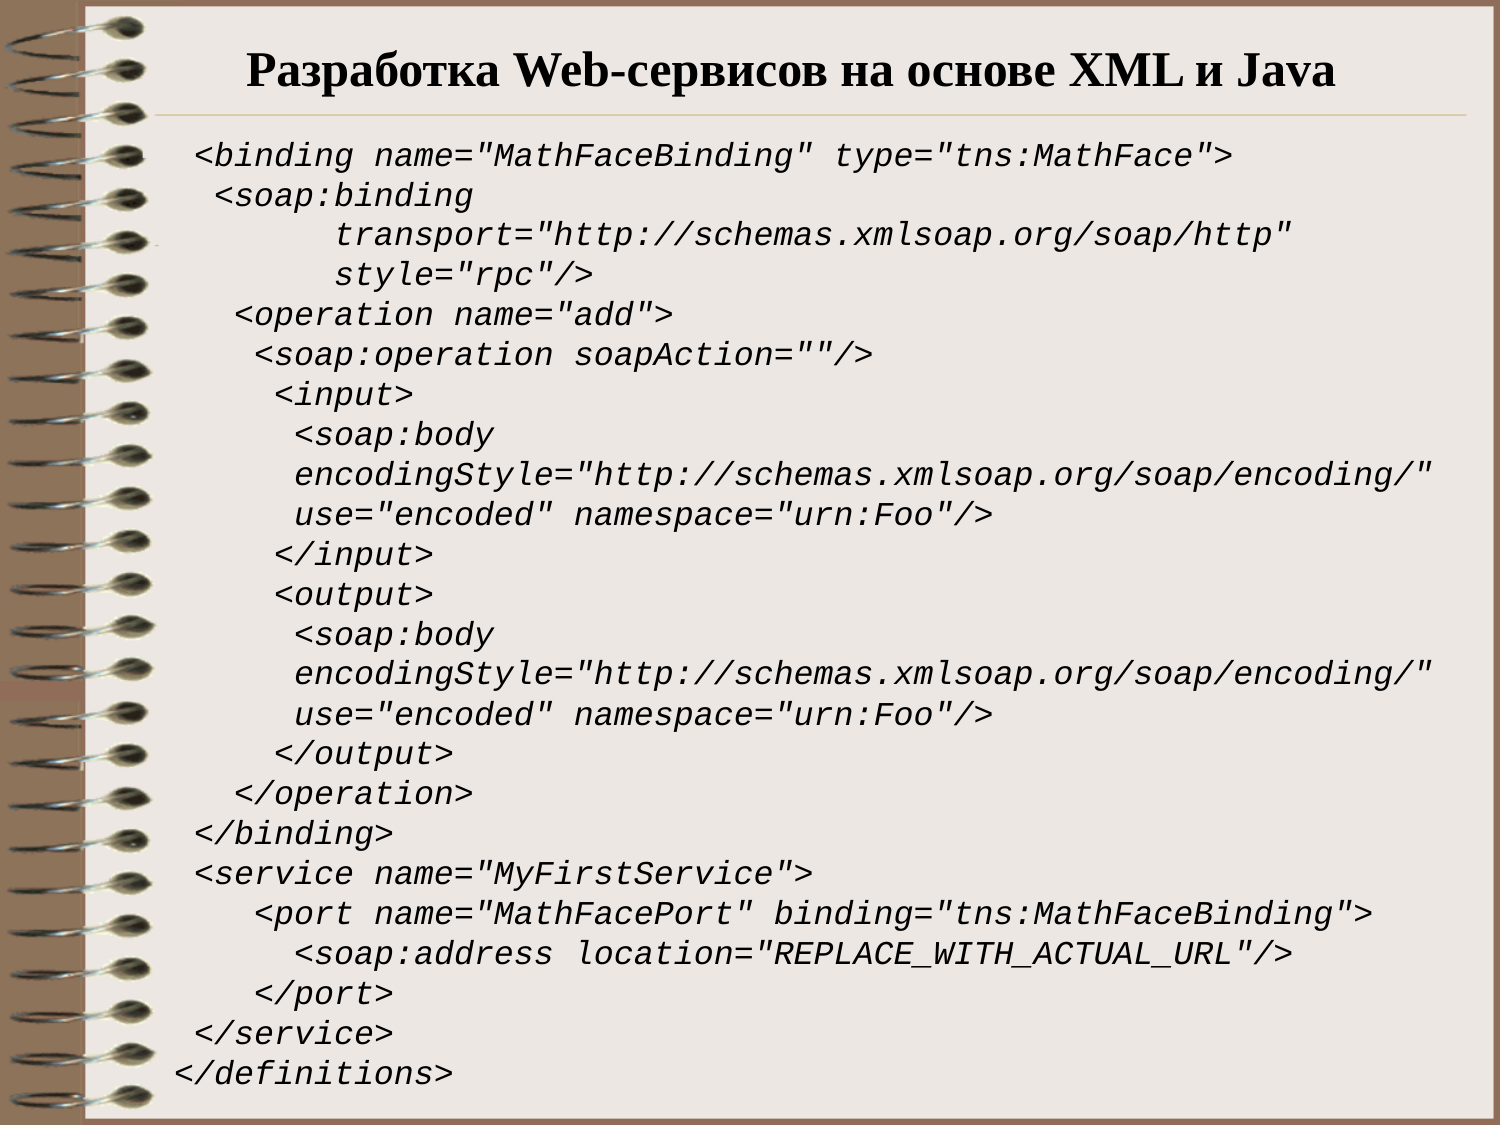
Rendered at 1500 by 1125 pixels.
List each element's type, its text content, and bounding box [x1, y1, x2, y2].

title Разработка Web-сервисов на основе XML и Java [183, 30, 1399, 102]
text_box <binding name="MathFaceBinding" type="tns:MathFace"> <soap:binding transport="http://schemas.xmlsoap.org/soap/http" style="rpc"/> <operation name="add"> <soap:operation soapAction=""/> <input> <soap:body encodingStyle="http://schemas.xmlsoap.org/soap/encoding/" use="encoded" namespace="urn:Foo"/> </input> <output> <soap:body encodingStyle="http://schemas.xmlsoap.org/soap/encoding/" use="encoded" namespace="urn:Foo"/> </output> </operation> </binding> <service name="MyFirstService"> <port name="MathFacePort" binding="tns:MathFaceBinding"> <soap:address location="REPLACE_WITH_ACTUAL_URL"/> </port> </service> </definitions> [159, 125, 1471, 1099]
picture [0, 0, 1500, 1125]
